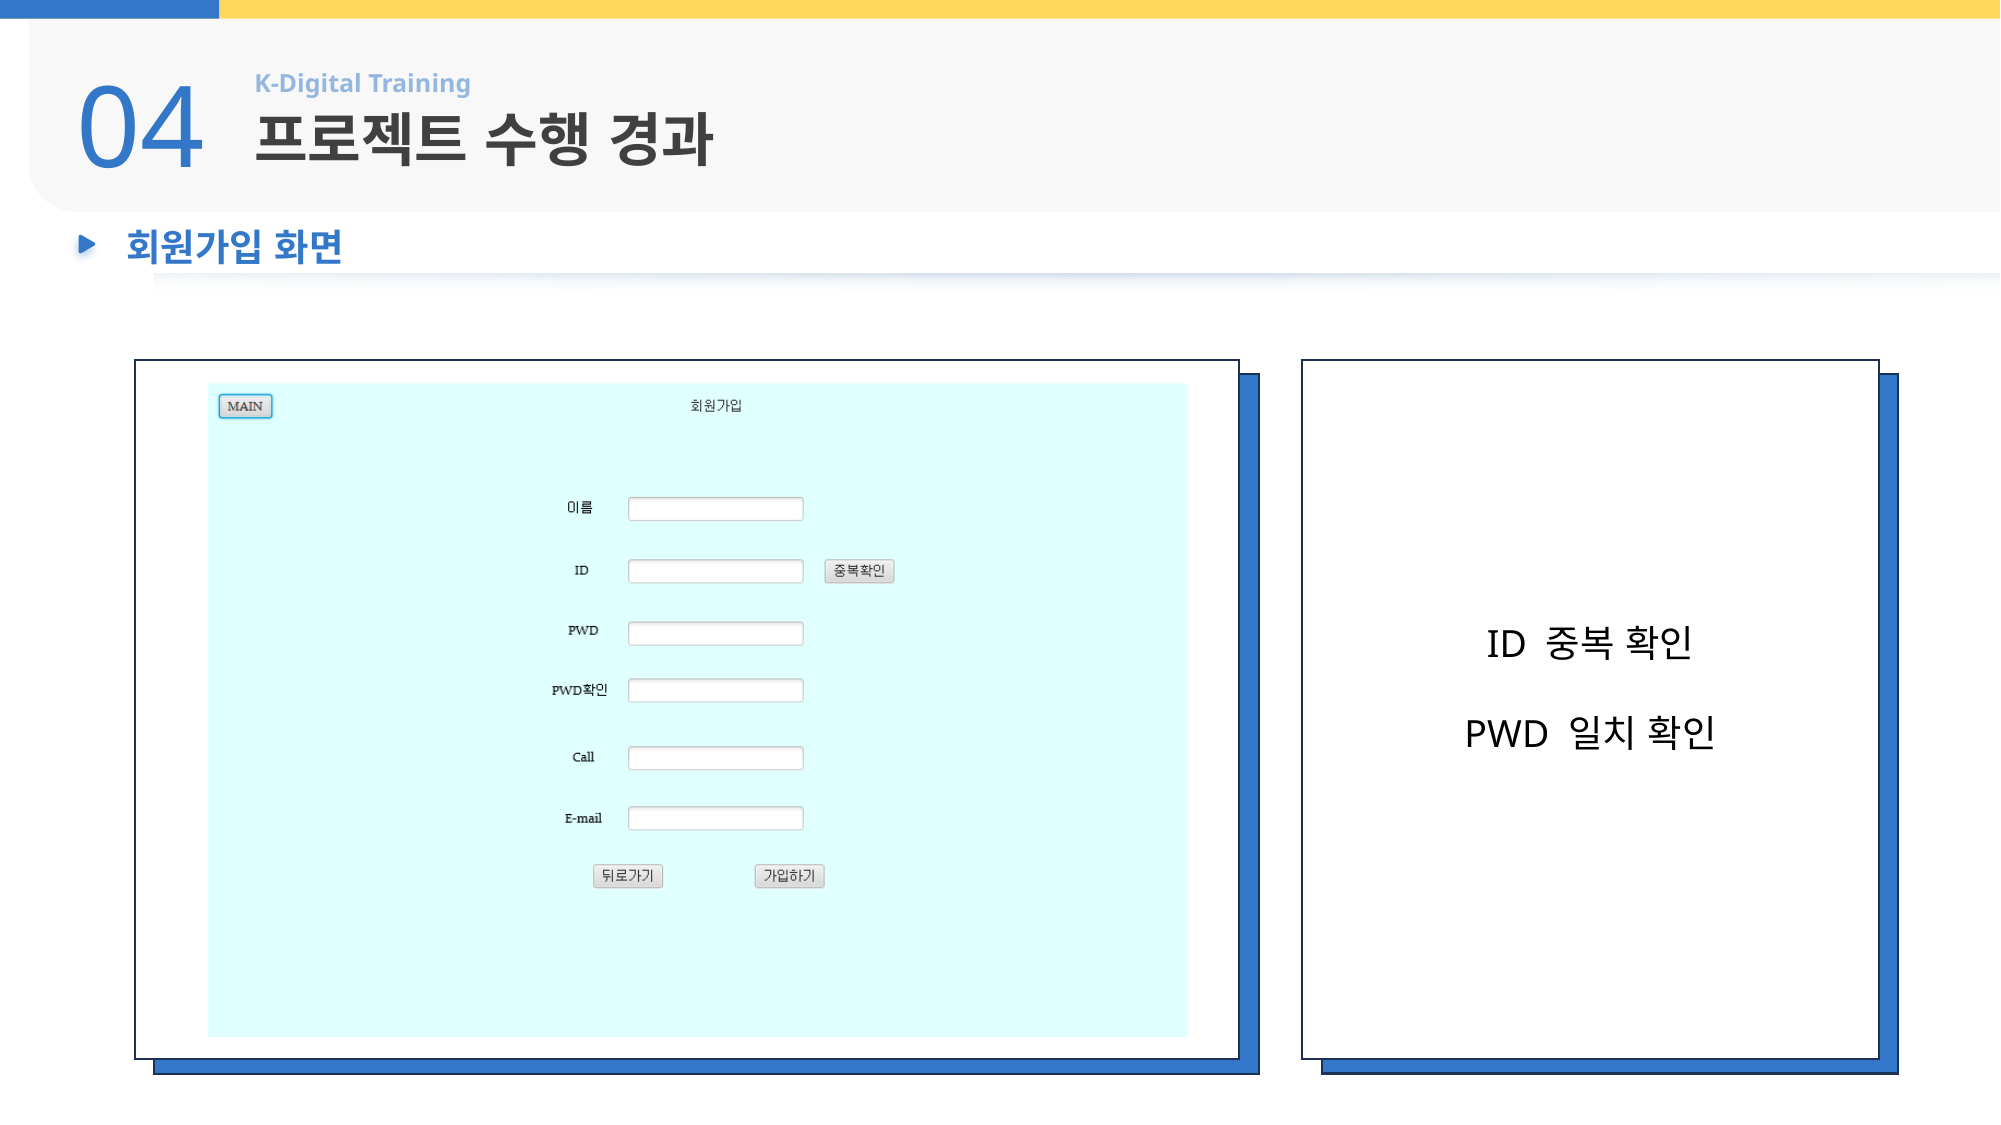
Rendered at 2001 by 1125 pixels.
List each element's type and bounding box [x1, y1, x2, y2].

text_box [134, 359, 1259, 1074]
text_box [1302, 359, 1899, 1074]
text_box [61, 54, 1038, 191]
picture [1, 0, 2000, 1124]
text_box [78, 216, 1806, 278]
